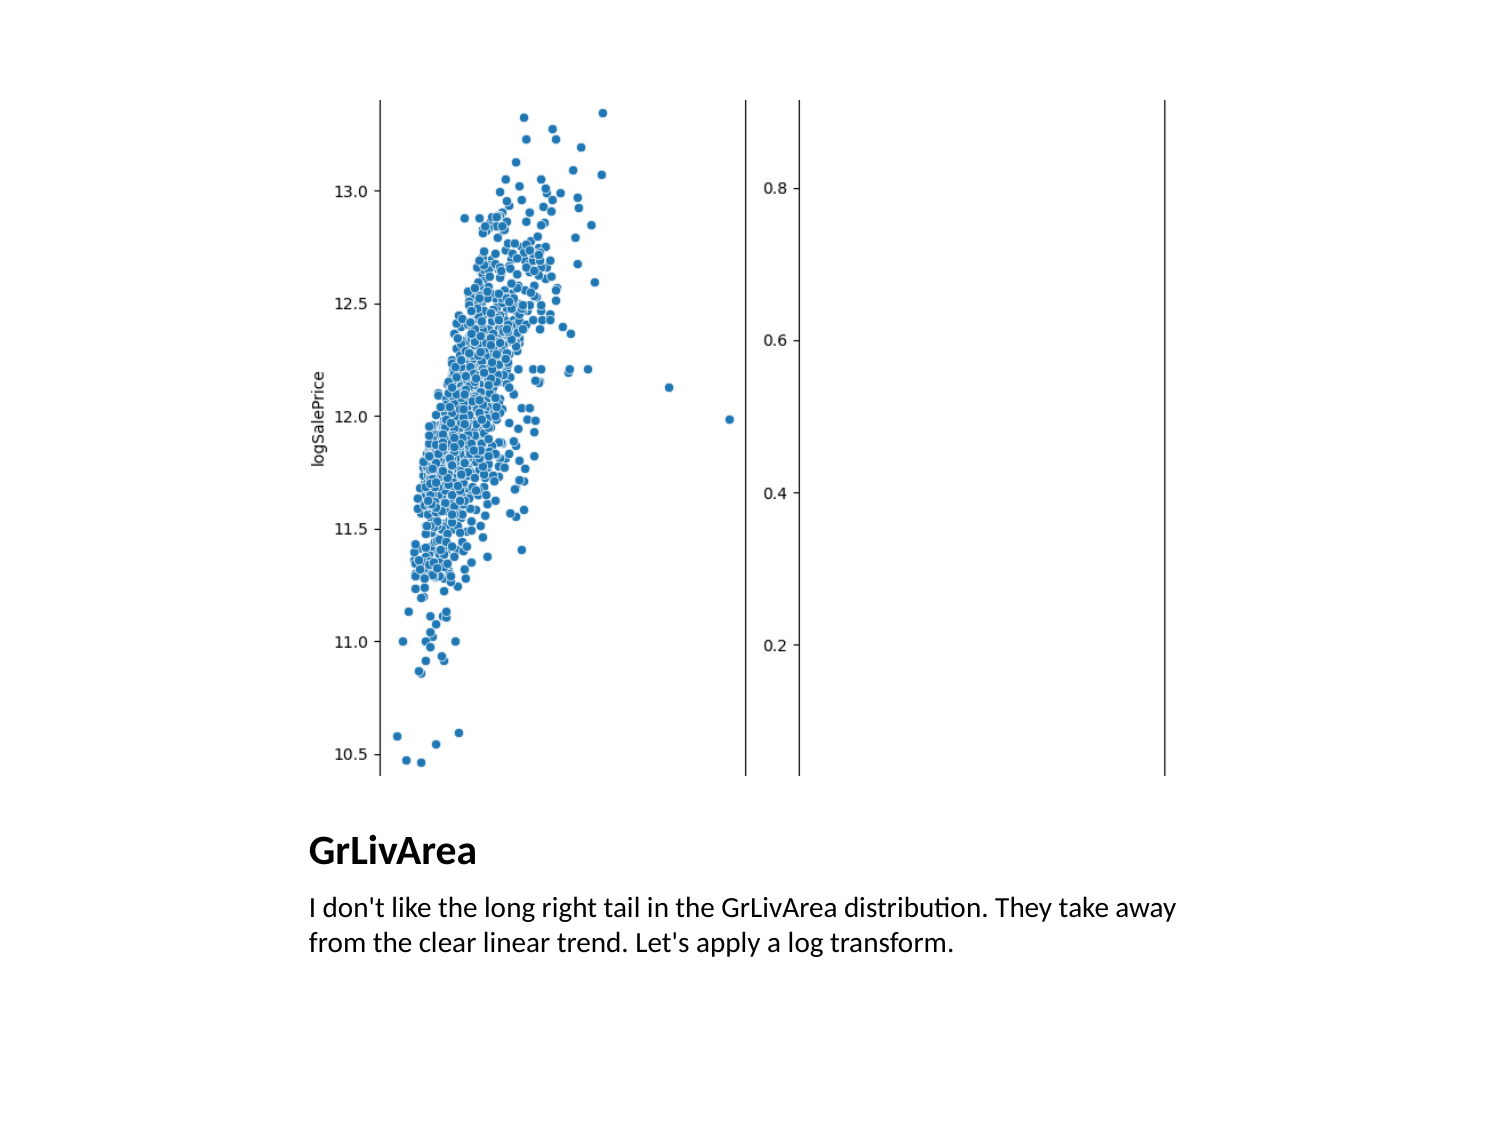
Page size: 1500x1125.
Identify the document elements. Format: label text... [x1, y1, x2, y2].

list I don't like the long right tail in the GrLivArea distribution. They take away from the clear linear trend. Let's apply a log transform. [294, 880, 1194, 1013]
picture [293, 100, 1195, 776]
title GrLivArea [294, 787, 1194, 880]
